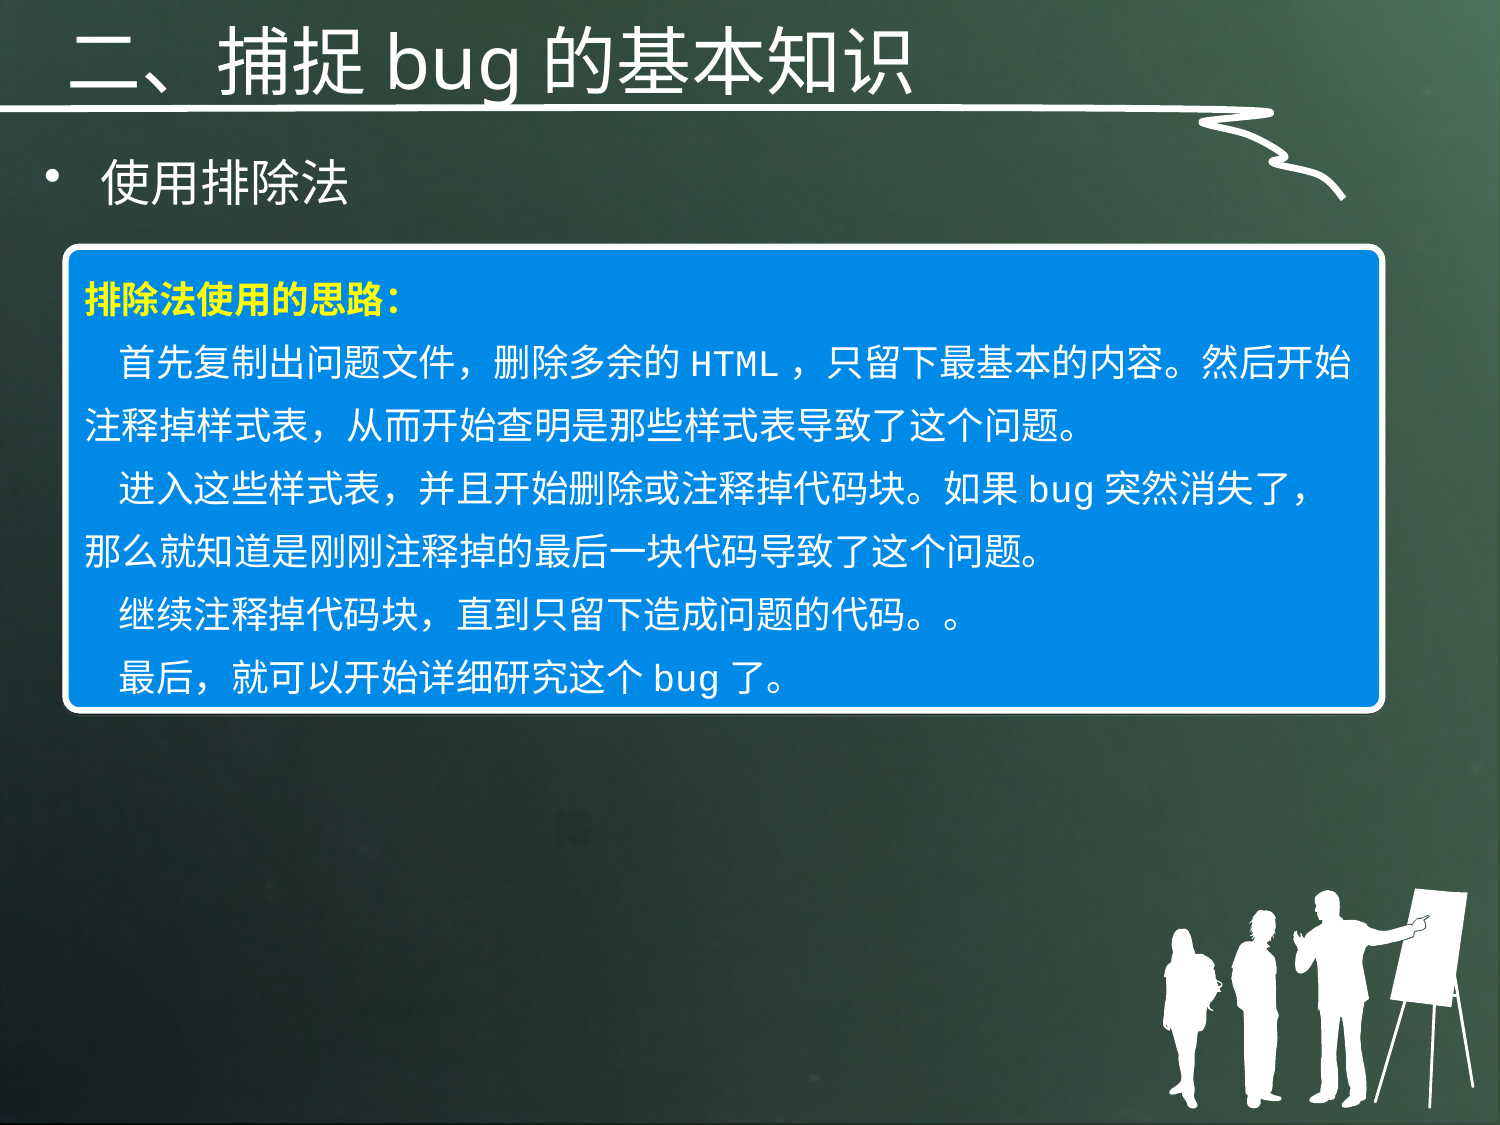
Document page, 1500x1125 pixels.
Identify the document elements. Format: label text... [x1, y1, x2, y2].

picture [0, 0, 1500, 1125]
text_box [0, 107, 1271, 114]
title 二、捕捉bug的基本知识 [51, 23, 1365, 96]
text_box 排除法使用的思路： 首先复制出问题文件，删除多余的HTML，只留下最基本的内容。然后开始注释掉样式表，从而开始查明是那些样式表导致了这个问题。 进入这些样式表，并且开始删除或注释掉代码块。如果bug突然消失了，那么就知道是刚刚注释掉的最后一块代码导致了这个问题。 继续注释掉代码块，直到只留下造成问题的代码。。 最后，就可以开始详细研究这个bug了。 [65, 551, 1383, 711]
text_box 使用排除法 [29, 114, 1443, 551]
